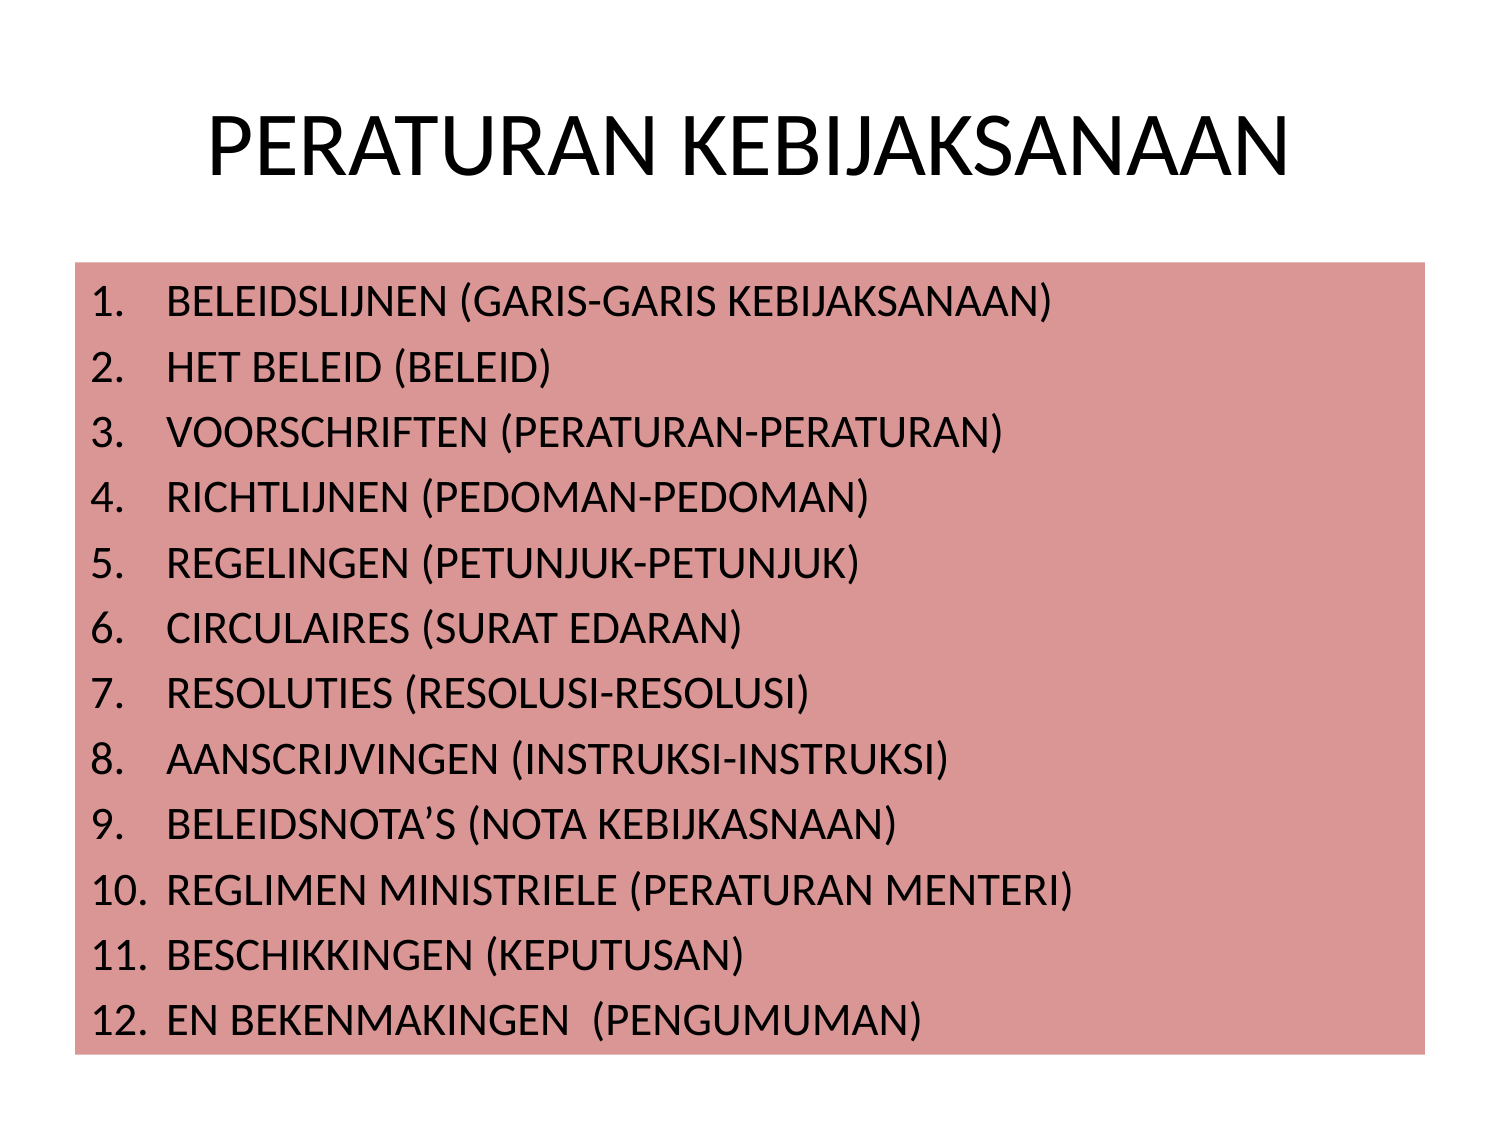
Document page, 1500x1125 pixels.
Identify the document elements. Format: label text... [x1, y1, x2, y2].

title PERATURAN KEBIJAKSANAAN [75, 45, 1425, 233]
list BELEIDSLIJNEN (GARIS-GARIS KEBIJAKSANAAN) HET BELEID (BELEID) VOORSCHRIFTEN (PERATURAN-PERATURAN) RICHTLIJNEN (PEDOMAN-PEDOMAN) REGELINGEN (PETUNJUK-PETUNJUK) CIRCULAIRES (SURAT EDARAN) RESOLUTIES (RESOLUSI-RESOLUSI) AANSCRIJVINGEN (INSTRUKSI-INSTRUKSI) BELEIDSNOTA’S (NOTA KEBIJKASNAAN) REGLIMEN MINISTRIELE (PERATURAN MENTERI) BESCHIKKINGEN (KEPUTUSAN) EN BEKENMAKINGEN (PENGUMUMAN) [75, 262, 1425, 1055]
